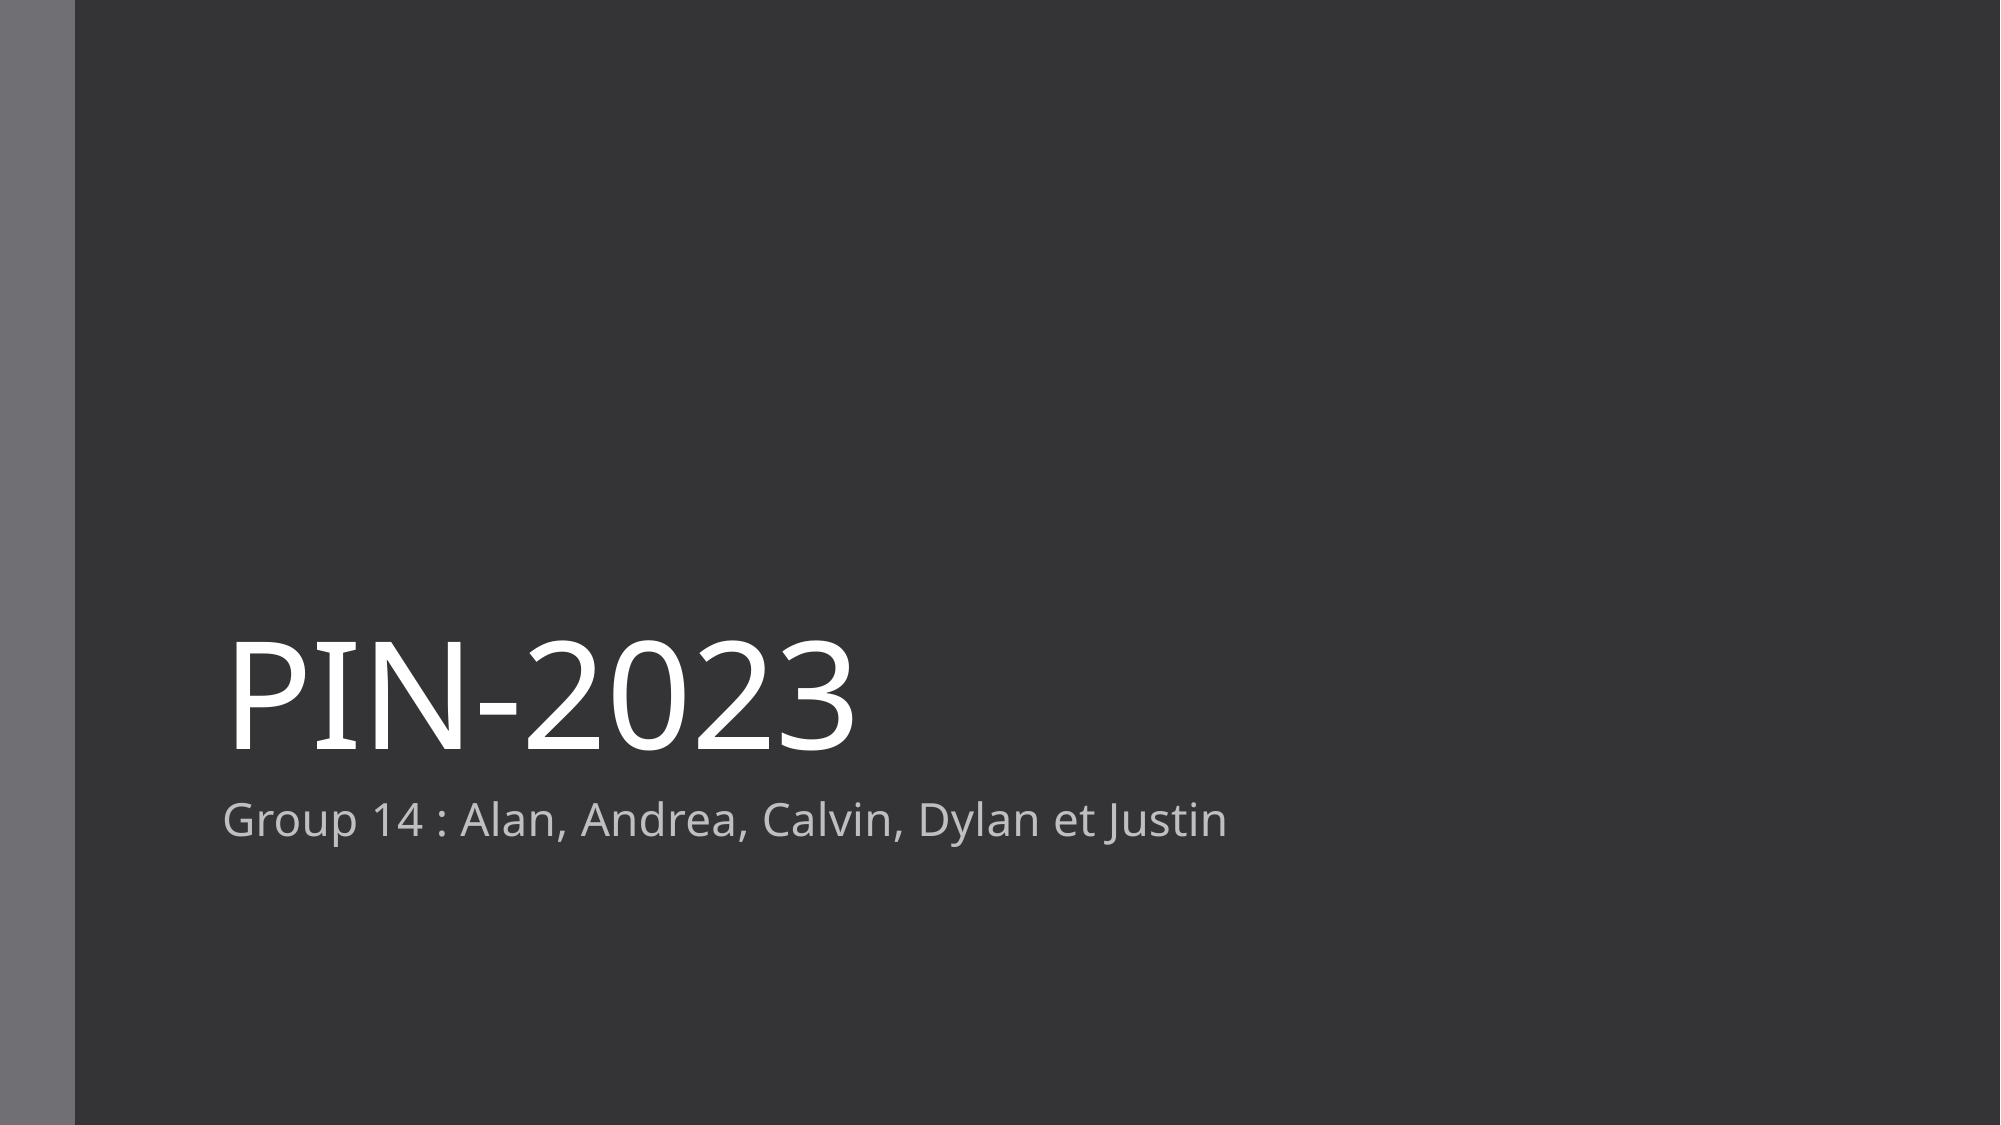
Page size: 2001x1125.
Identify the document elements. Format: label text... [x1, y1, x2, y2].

title PIN-2023 [206, 124, 1752, 787]
subtitle Group 14 : Alan, Andrea, Calvin, Dylan et Justin [206, 787, 1752, 1065]
